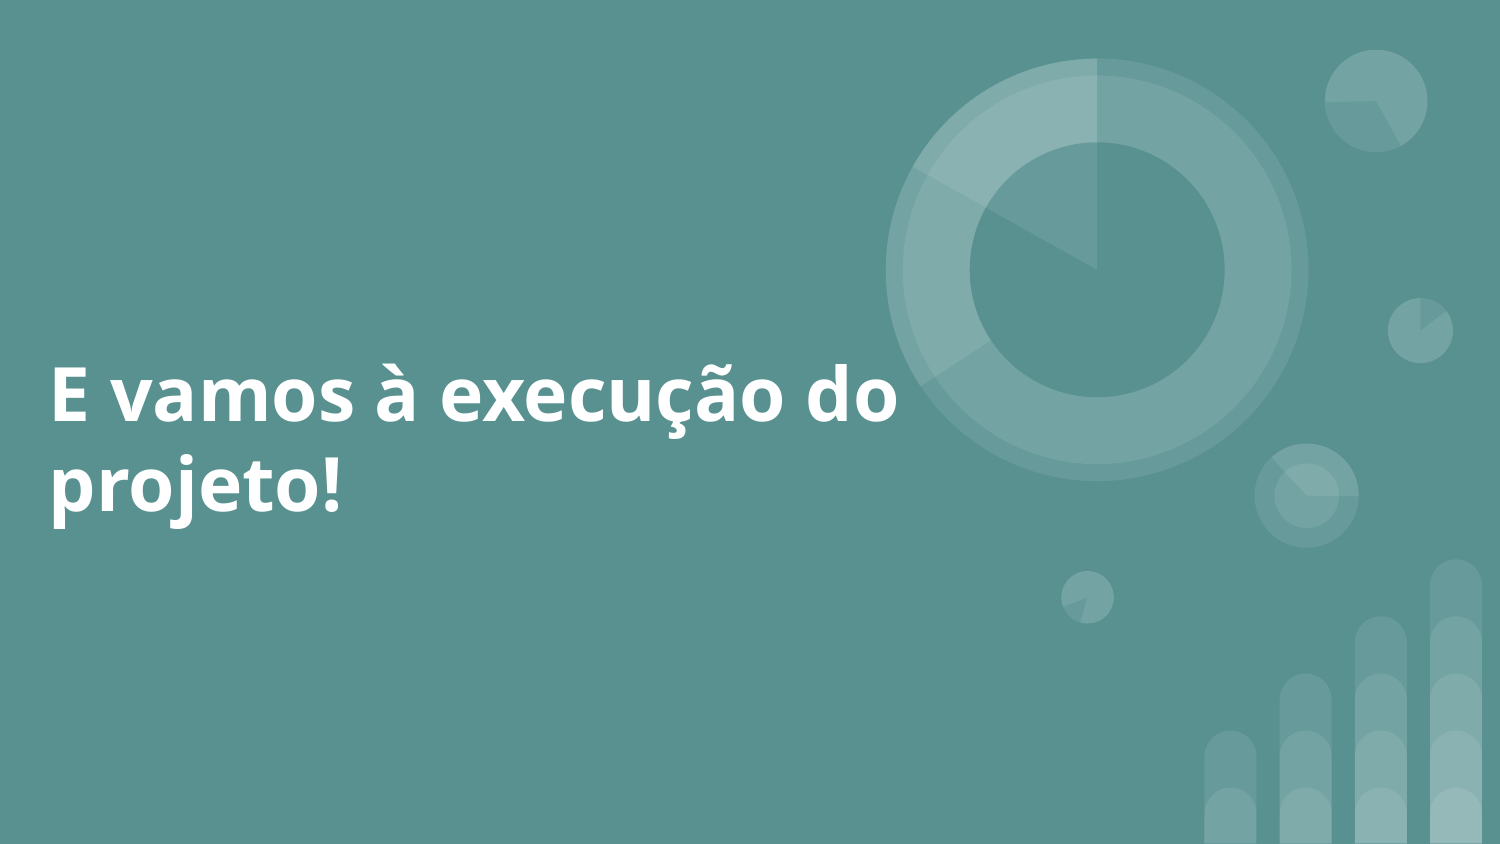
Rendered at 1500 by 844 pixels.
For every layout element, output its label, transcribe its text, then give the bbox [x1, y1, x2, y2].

title E vamos à execução do projeto! [33, 230, 1008, 644]
